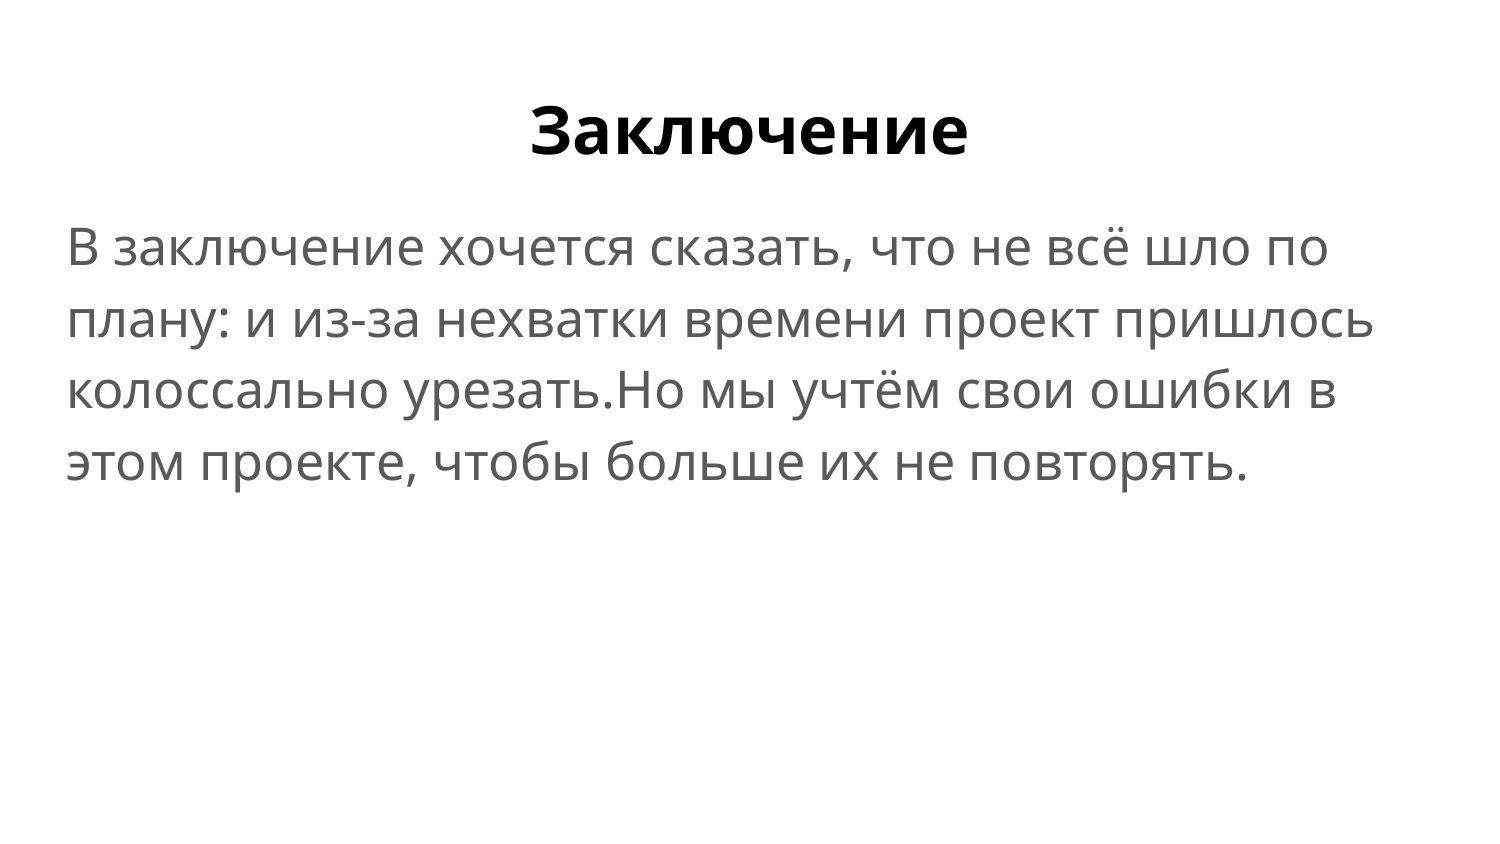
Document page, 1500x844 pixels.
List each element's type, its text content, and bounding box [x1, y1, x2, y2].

list В заключение хочется сказать, что не всё шло по плану: и из-за нехватки времени проект пришлось колоссально урезать.Но мы учтём свои ошибки в этом проекте, чтобы больше их не повторять. [51, 189, 1449, 750]
title Заключение [51, 72, 1449, 167]
